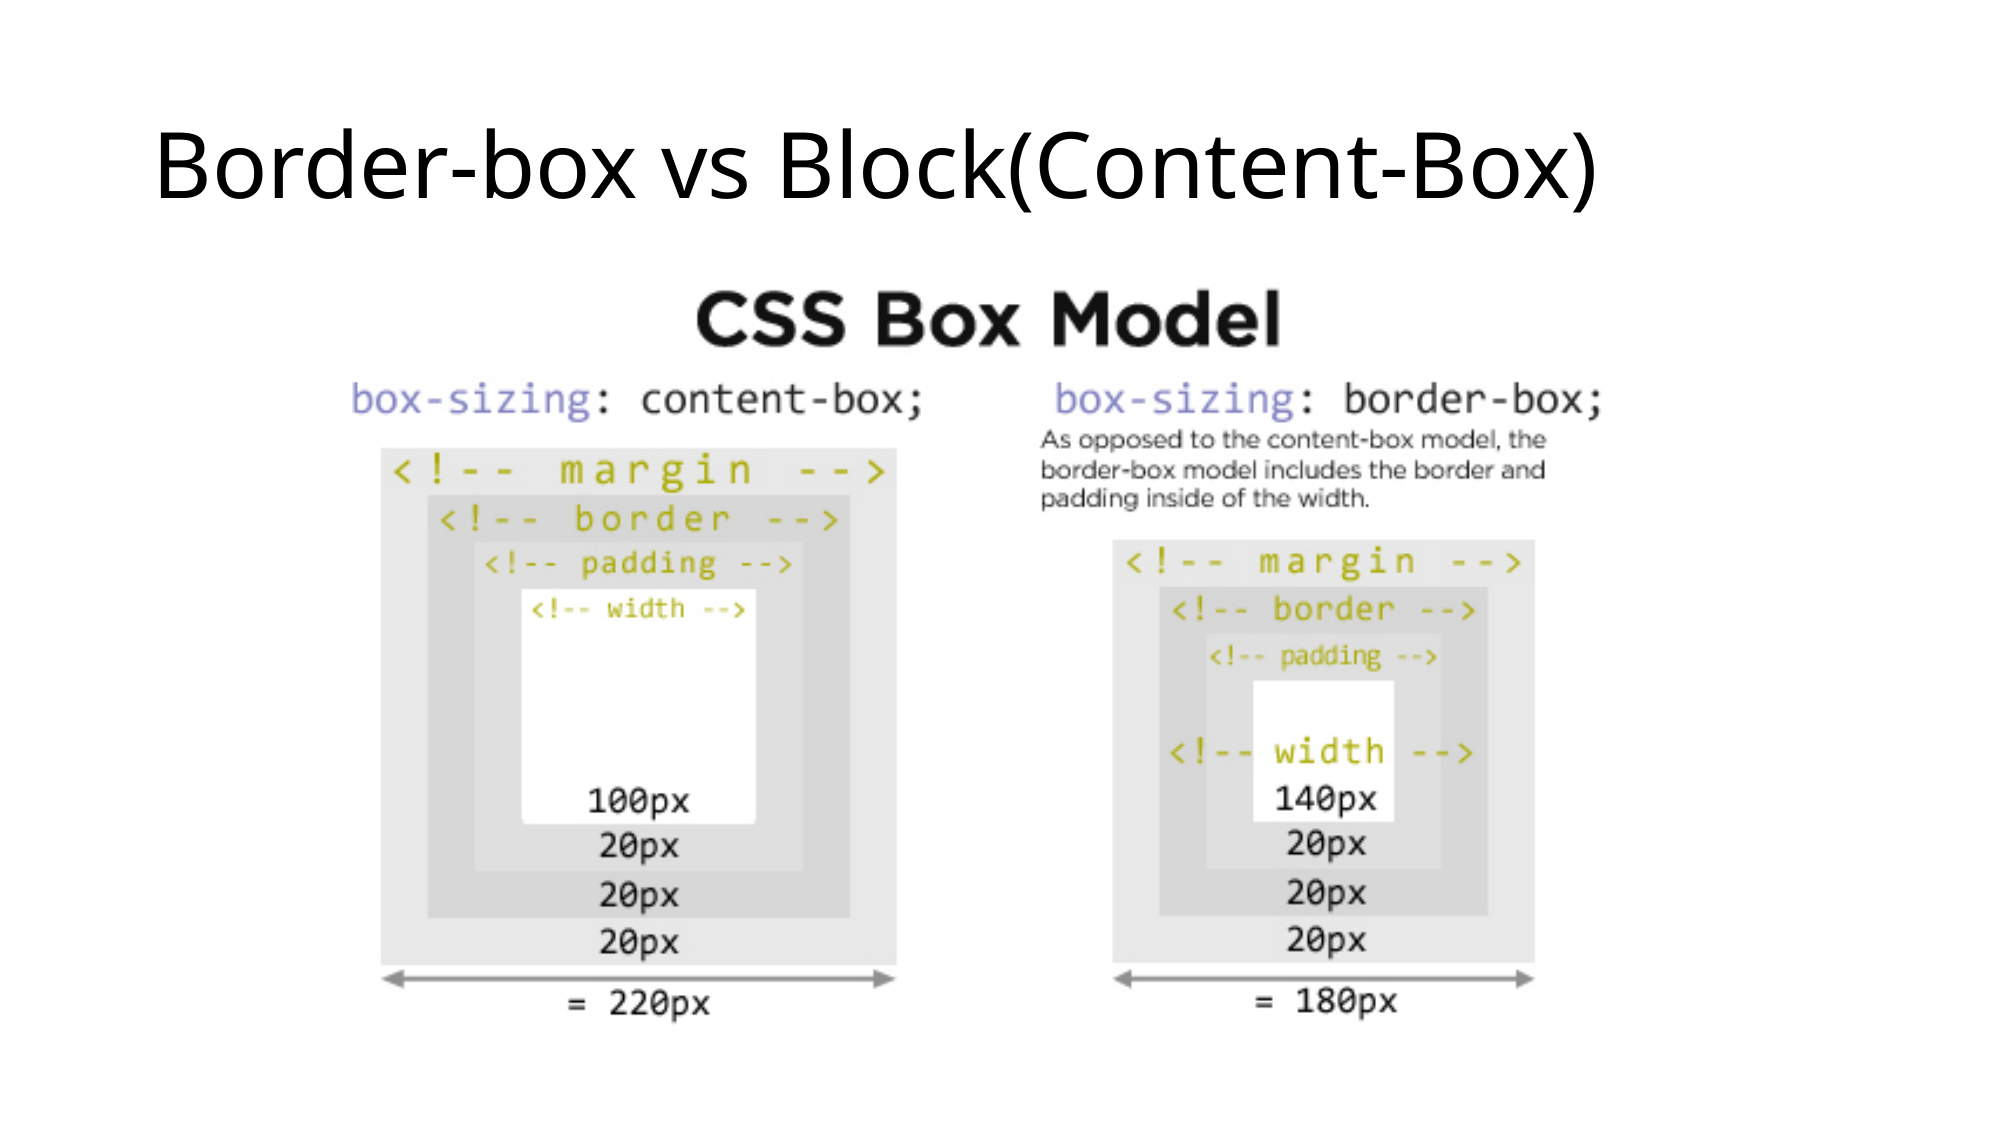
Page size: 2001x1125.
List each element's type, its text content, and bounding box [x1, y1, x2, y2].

title Border-box vs Block(Content-Box) [137, 59, 1863, 278]
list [297, 263, 1681, 1034]
